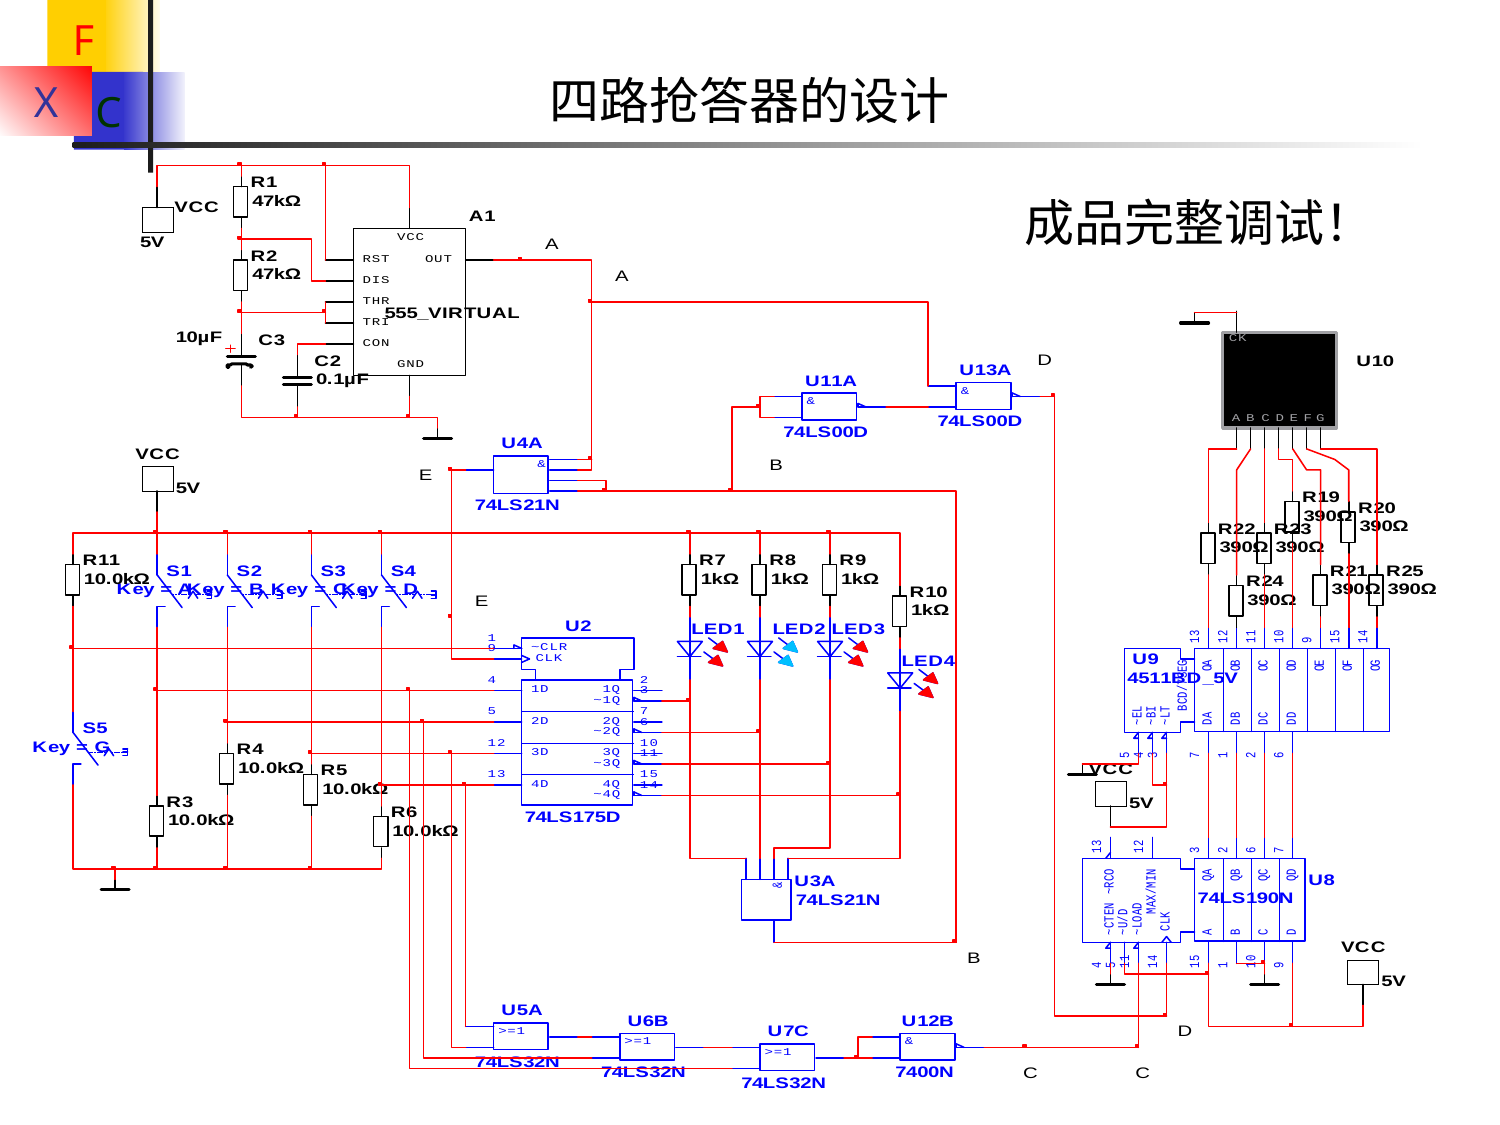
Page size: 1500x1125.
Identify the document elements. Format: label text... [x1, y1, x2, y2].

text_box 四路抢答器的设计 [112, 54, 1388, 138]
picture [29, 160, 1448, 1095]
